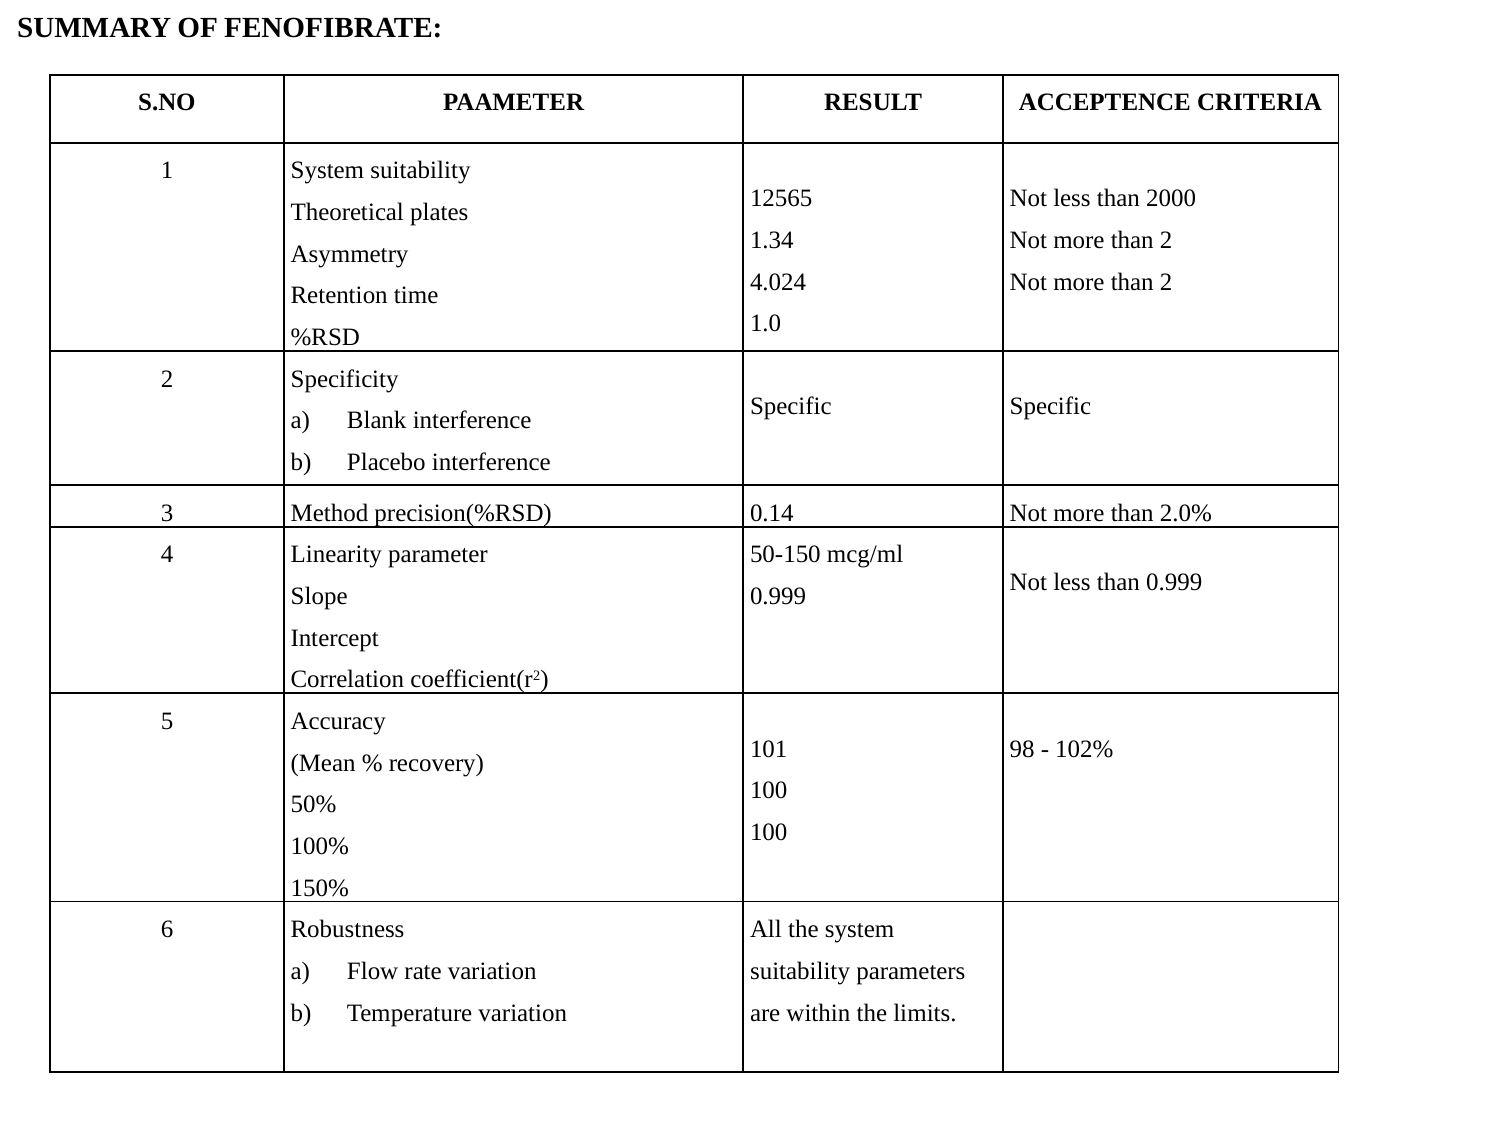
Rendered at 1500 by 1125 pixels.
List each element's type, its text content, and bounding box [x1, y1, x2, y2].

table_cell Not more than 2.0% [1004, 486, 1338, 526]
table_cell All the system suitability parameters are within the limits. [744, 902, 1002, 1071]
table_cell Accuracy (Mean % recovery) 50% 100% 150% [285, 694, 742, 901]
table_cell 12565 1.34 4.024 1.0 [744, 144, 1002, 350]
table_cell Specific [744, 352, 1002, 484]
table_cell Robustness Flow rate variation Temperature variation [285, 902, 742, 1071]
table_cell Specific [1004, 352, 1338, 484]
table_header ACCEPTENCE CRITERIA [1004, 76, 1338, 142]
table_cell Linearity parameter Slope Intercept Correlation coefficient(r2) [285, 528, 742, 692]
table_cell 2 [51, 352, 283, 484]
table_header PAAMETER [285, 76, 742, 142]
table_cell 4 [51, 528, 283, 692]
table_cell Not less than 0.999 [1004, 528, 1338, 692]
table_cell 98 - 102% [1004, 694, 1338, 901]
table_cell Method precision(%RSD) [285, 486, 742, 526]
table_cell [1004, 902, 1338, 1071]
table_cell 1 [51, 144, 283, 350]
table_cell 6 [51, 902, 283, 1071]
table_cell Not less than 2000 Not more than 2 Not more than 2 [1004, 144, 1338, 350]
table_cell 50-150 mcg/ml 0.999 [744, 528, 1002, 692]
table_cell Specificity Blank interference Placebo interference [285, 352, 742, 484]
table_cell 3 [51, 486, 283, 526]
table_header RESULT [744, 76, 1002, 142]
table_cell 0.14 [744, 486, 1002, 526]
table_cell 5 [51, 694, 283, 901]
text_box SUMMARY OF FENOFIBRATE: [2, 0, 459, 96]
table_cell System suitability Theoretical plates Asymmetry Retention time %RSD [285, 144, 742, 350]
table_header S.NO [51, 96, 283, 142]
table_cell 101 100 100 [744, 694, 1002, 901]
